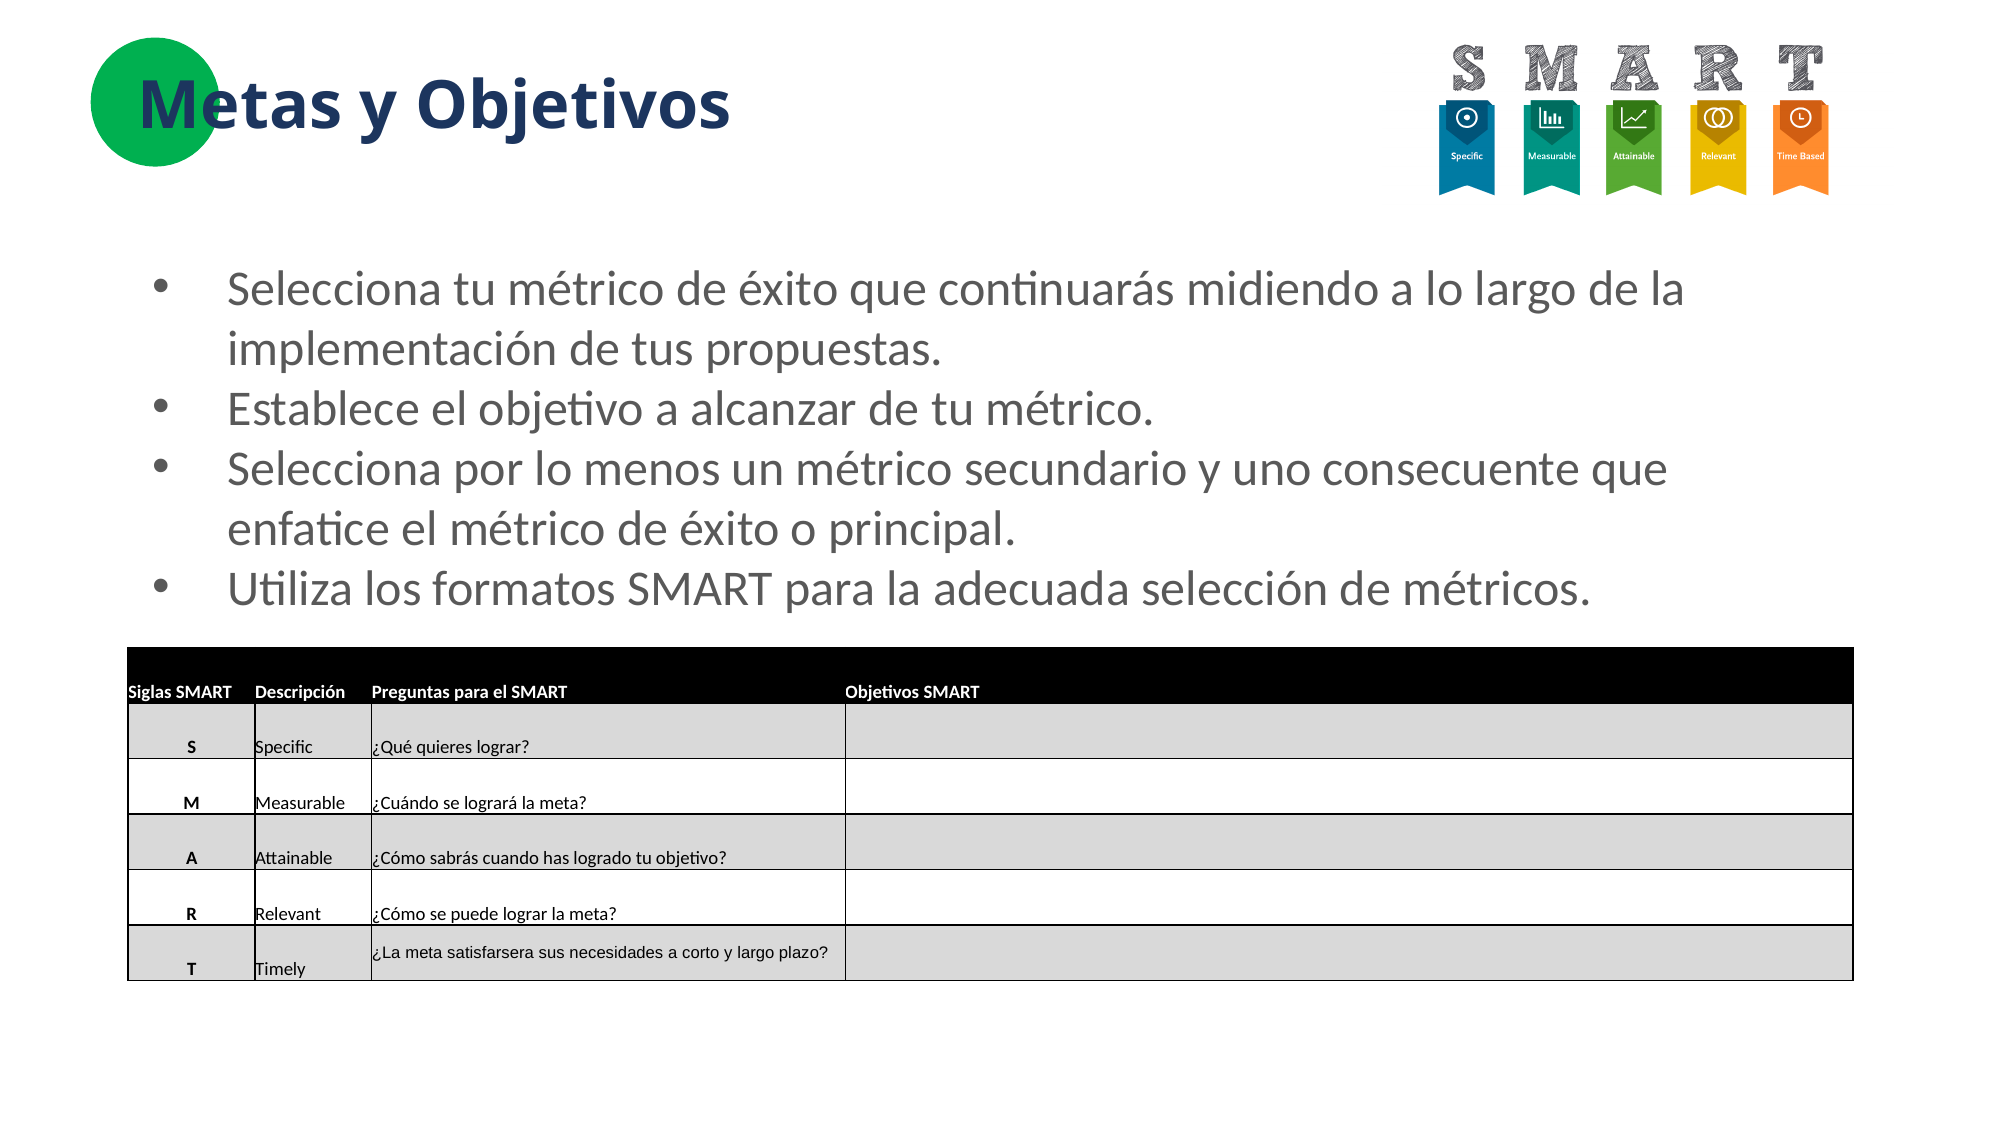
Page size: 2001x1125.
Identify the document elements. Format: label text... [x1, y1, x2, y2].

table_cell ¿Cuándo se logrará la meta? [372, 759, 845, 813]
table_cell [846, 870, 1852, 924]
table_cell R [129, 870, 254, 924]
table_cell M [129, 759, 254, 813]
table_header Objetivos SMART [846, 648, 1852, 702]
table_cell [846, 815, 1852, 869]
title Metas y Objetivos [135, 5, 1513, 187]
table_header Descripción [256, 648, 371, 702]
table_cell ¿Cómo sabrás cuando has logrado tu objetivo? [372, 815, 845, 869]
text_box Selecciona tu métrico de éxito que continuarás midiendo a lo largo de la implementación de tus propuestas. Establece el objetivo a alcanzar de tu métrico. Selecciona por lo menos un métrico secundario y uno consecuente que enfatice el métrico de éxito o principal. Utiliza los formatos SMART para la adecuada selección de métricos. [62, 187, 1781, 623]
picture [1381, 37, 1894, 209]
table_cell Relevant [256, 870, 371, 924]
text_box [90, 40, 135, 164]
table_cell ¿Qué quieres lograr? [372, 704, 845, 758]
table_cell [846, 759, 1852, 813]
table_header Siglas SMART [129, 648, 254, 702]
table_header Preguntas para el SMART [372, 648, 845, 702]
table_cell S [129, 704, 254, 758]
table_cell [846, 704, 1852, 758]
table_cell [846, 926, 1852, 980]
table_cell Attainable [256, 815, 371, 869]
table_cell ¿La meta satisfarsera sus necesidades a corto y largo plazo? [372, 926, 845, 980]
table_cell Specific [256, 704, 371, 758]
table_cell Timely [256, 926, 371, 980]
table_cell T [129, 926, 254, 980]
table_cell ¿Cómo se puede lograr la meta? [372, 870, 845, 924]
table_cell Measurable [256, 759, 371, 813]
table_cell A [129, 815, 254, 869]
